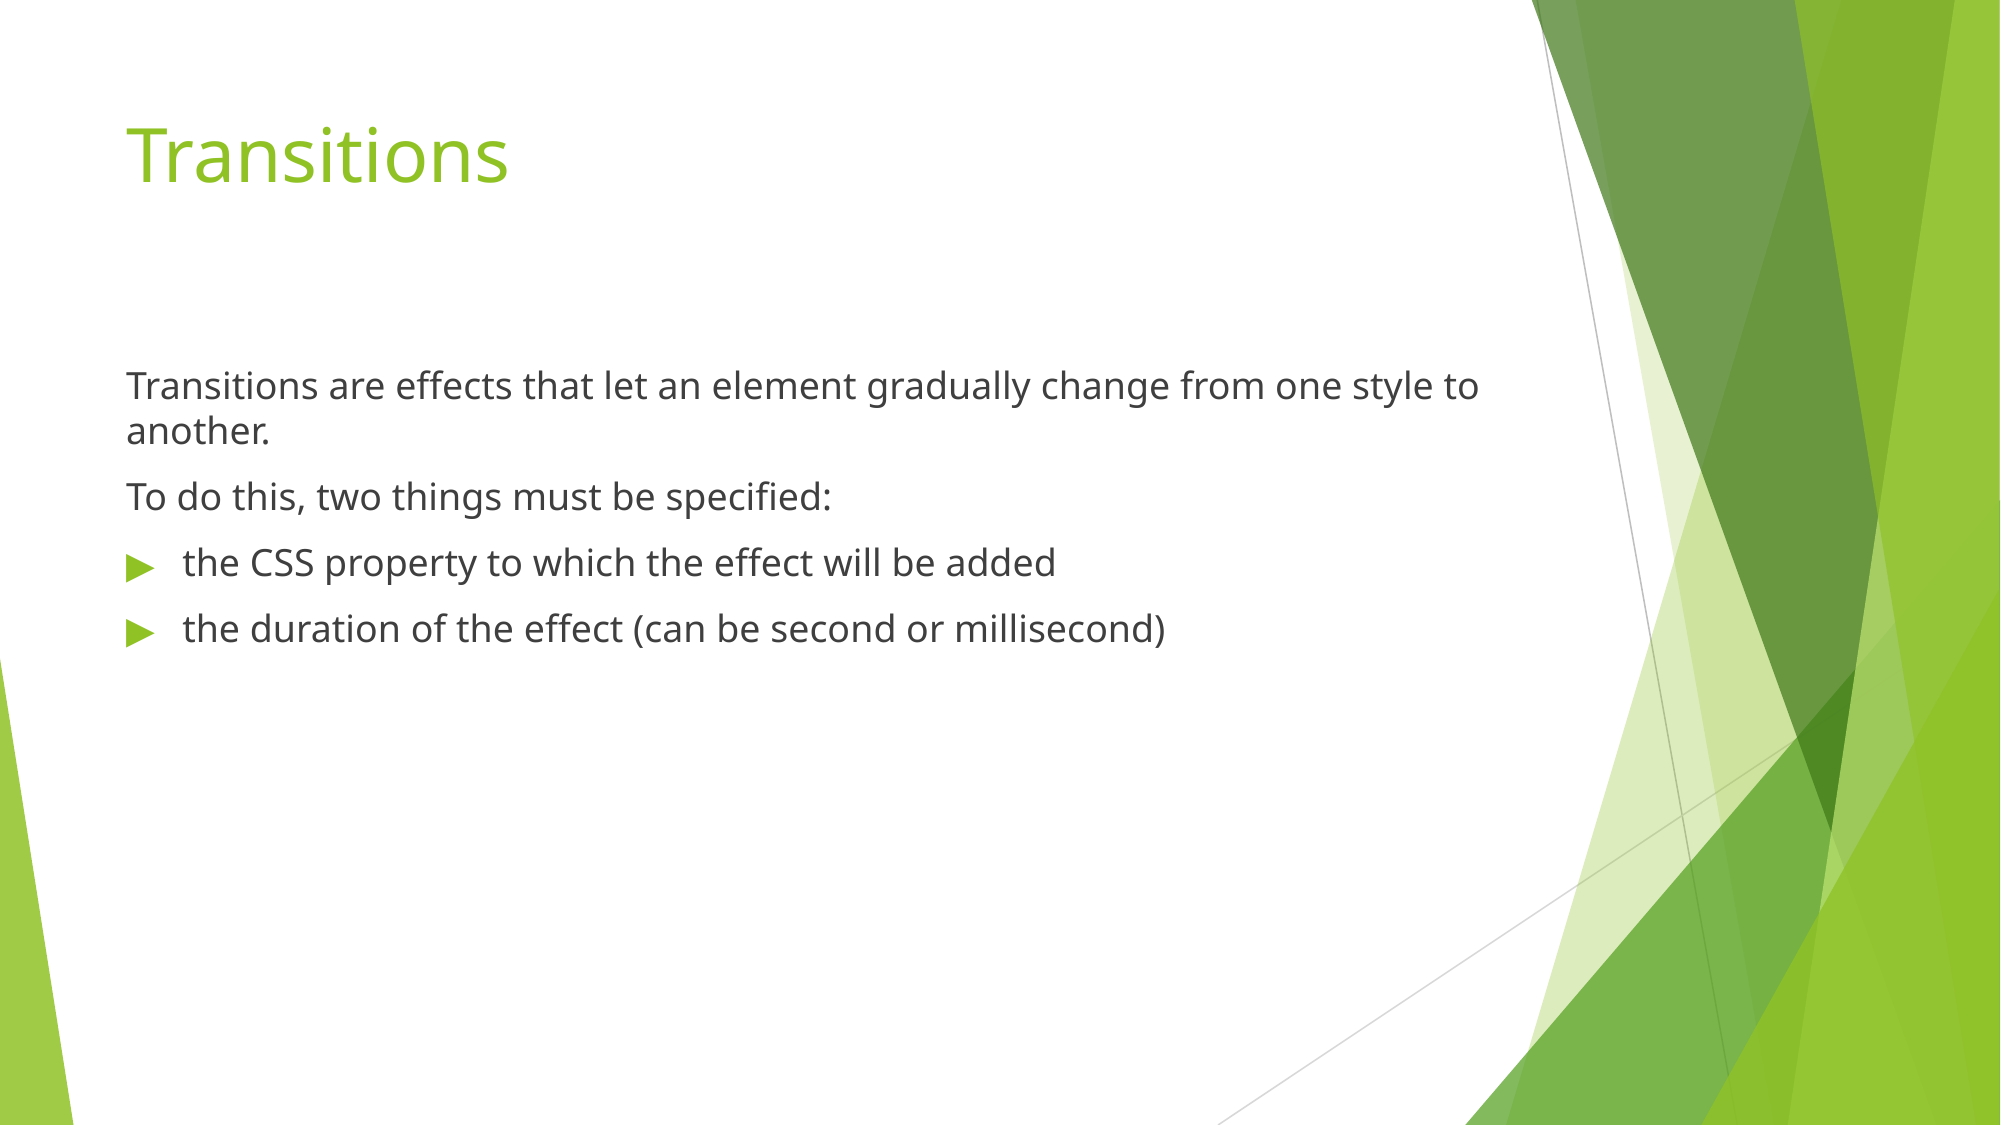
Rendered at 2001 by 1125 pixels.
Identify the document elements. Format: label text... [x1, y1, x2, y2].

title Transitions [111, 99, 1522, 317]
list Transitions are effects that let an element gradually change from one style to another. To do this, two things must be specified: the CSS property to which the effect will be added the duration of the effect (can be second or millisecond) [111, 354, 1522, 992]
